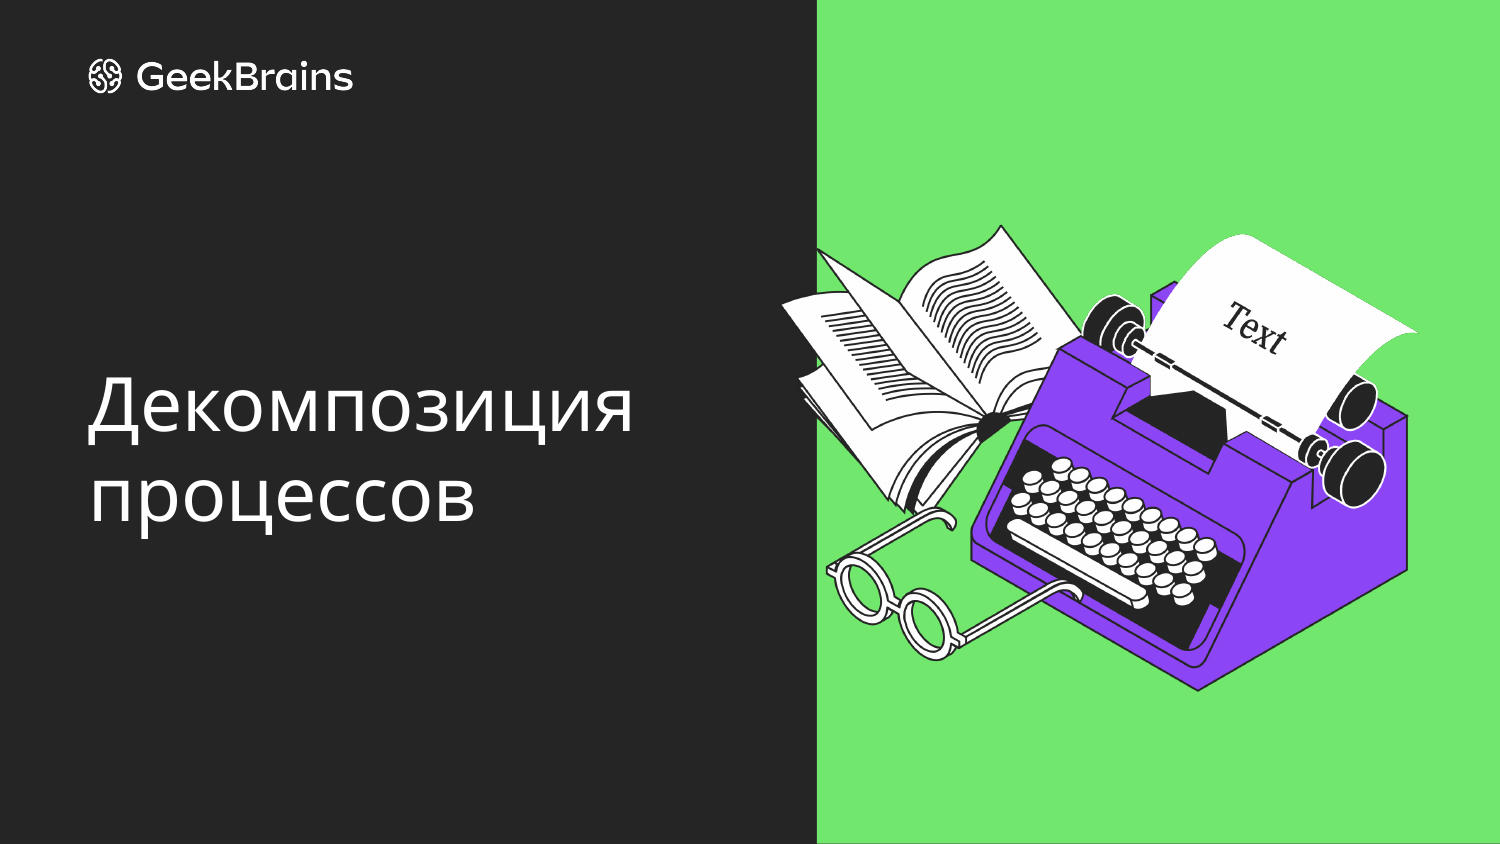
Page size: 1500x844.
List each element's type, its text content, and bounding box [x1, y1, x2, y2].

picture [88, 58, 353, 94]
title Декомпозиция процессов [88, 118, 649, 537]
picture [779, 151, 1421, 693]
